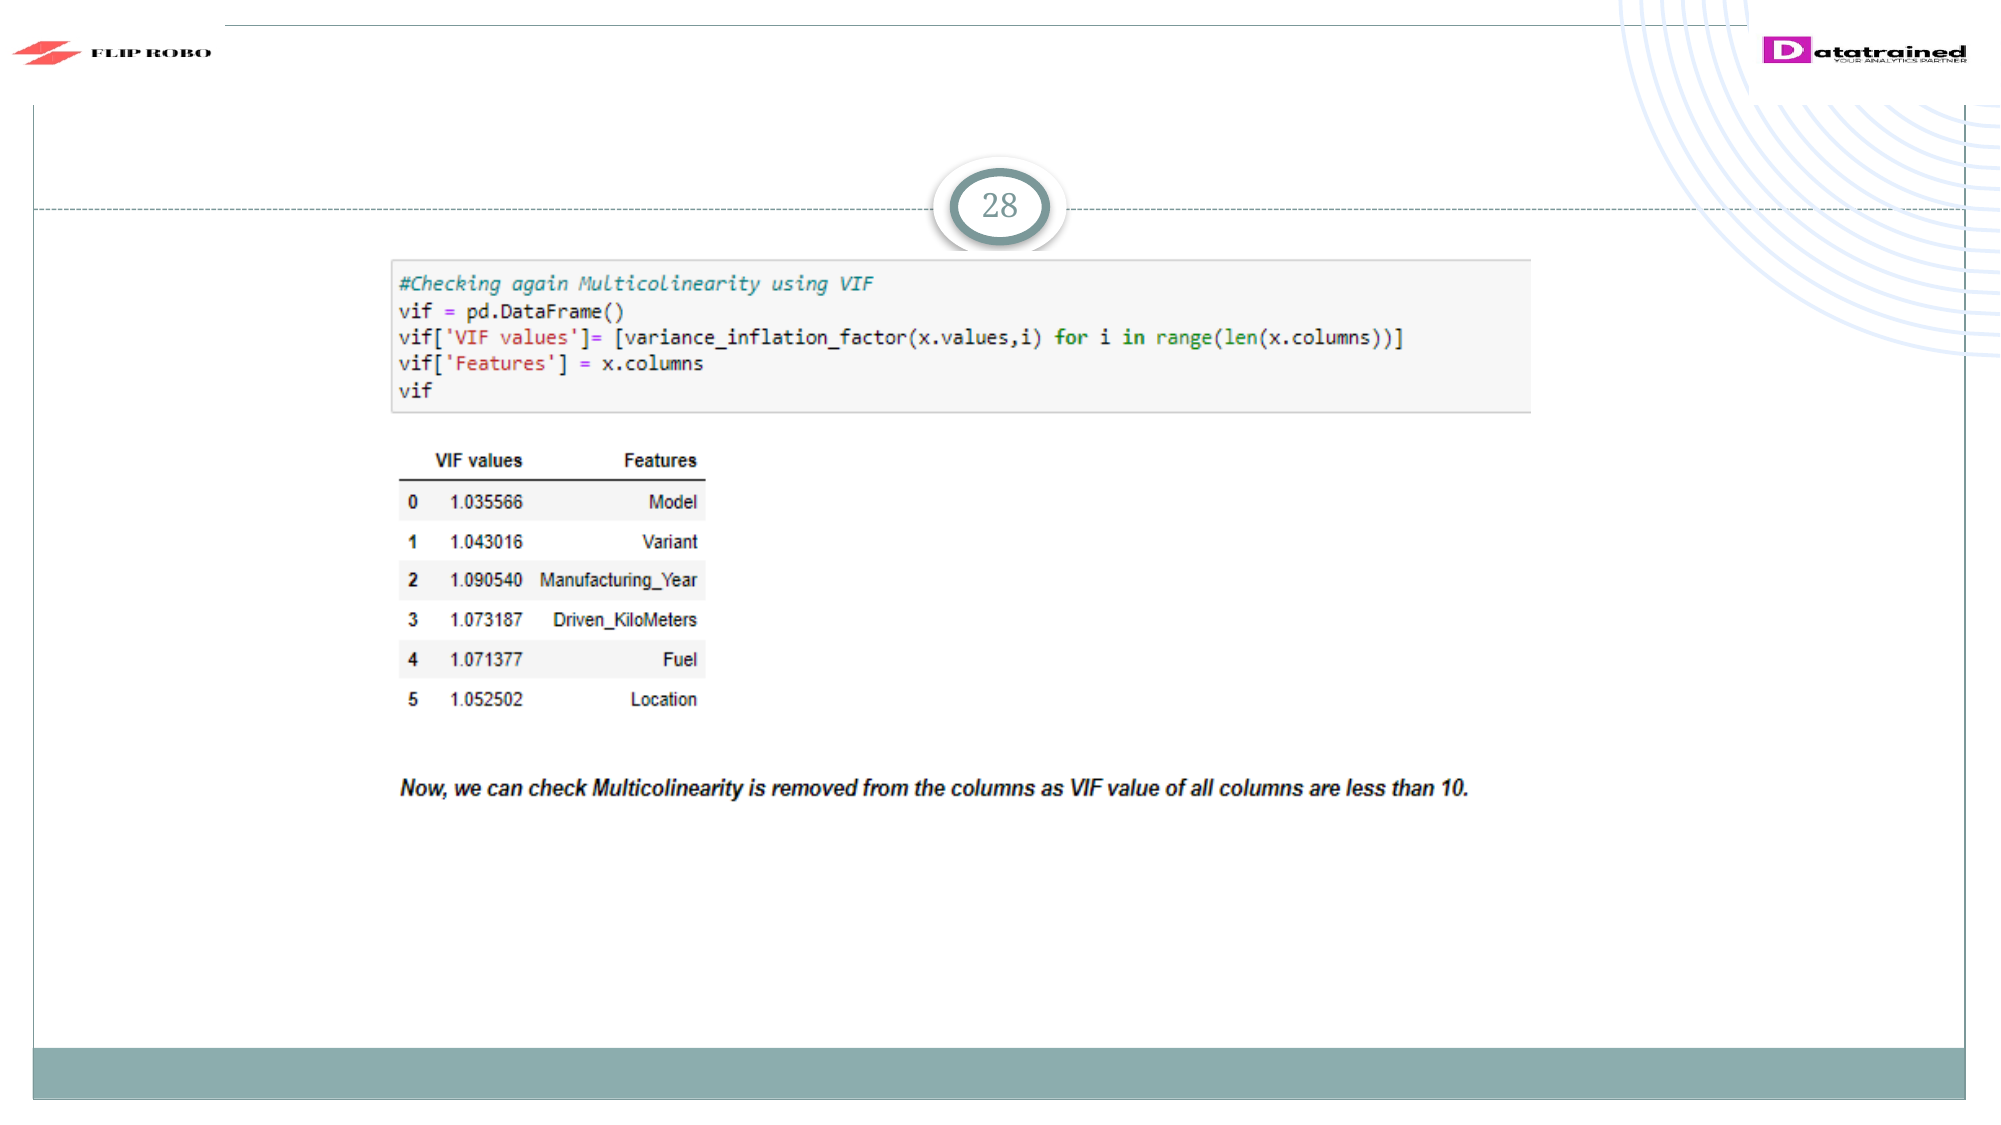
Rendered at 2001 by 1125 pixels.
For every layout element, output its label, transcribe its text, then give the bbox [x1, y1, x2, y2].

picture [1749, 0, 2000, 105]
picture [387, 250, 1532, 843]
picture [0, 0, 226, 105]
slide_number 28 [950, 170, 1050, 243]
